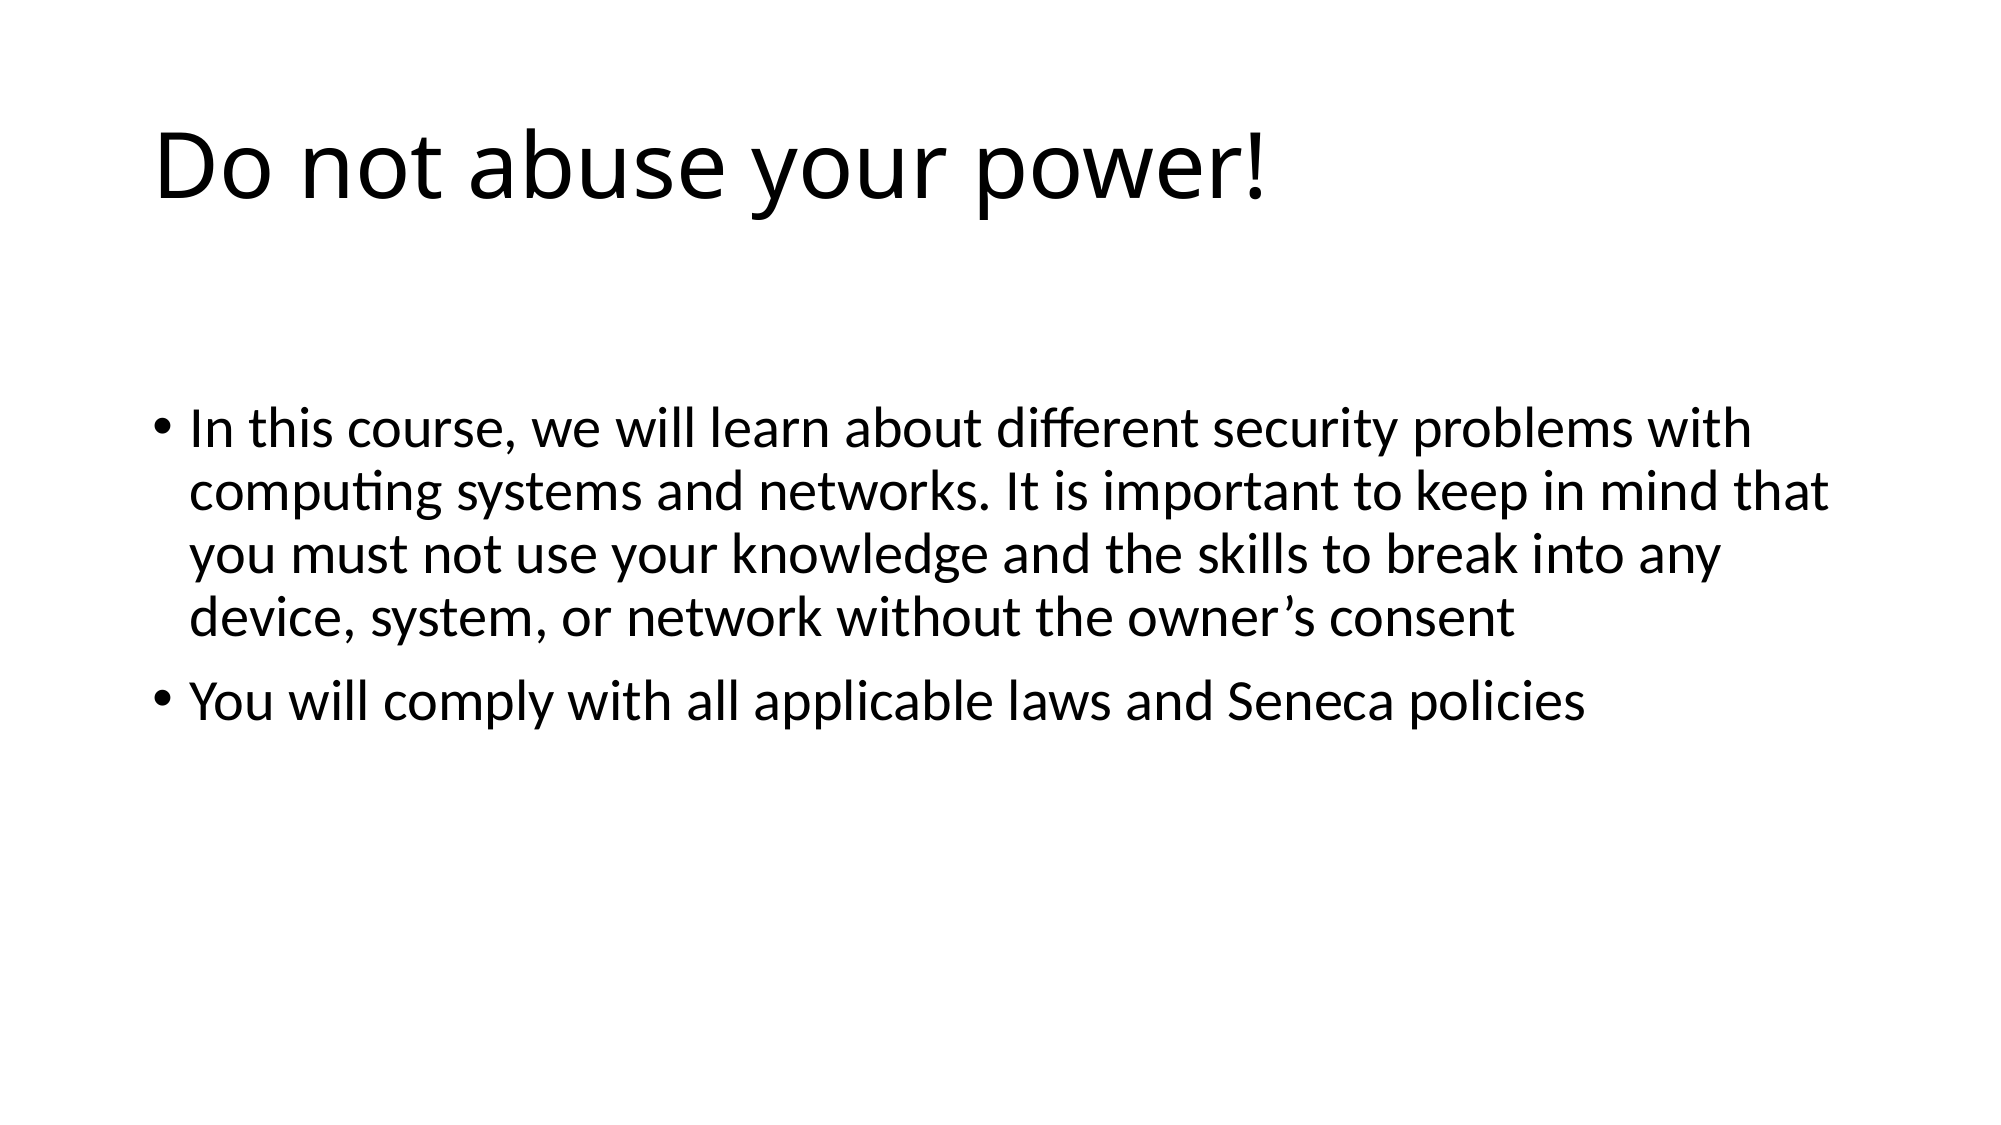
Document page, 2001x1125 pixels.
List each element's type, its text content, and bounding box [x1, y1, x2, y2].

list In this course, we will learn about different security problems with computing systems and networks. It is important to keep in mind that you must not use your knowledge and the skills to break into any device, system, or network without the owner’s consent You will comply with all applicable laws and Seneca policies [137, 299, 1863, 1014]
title Do not abuse your power! [137, 59, 1863, 278]
